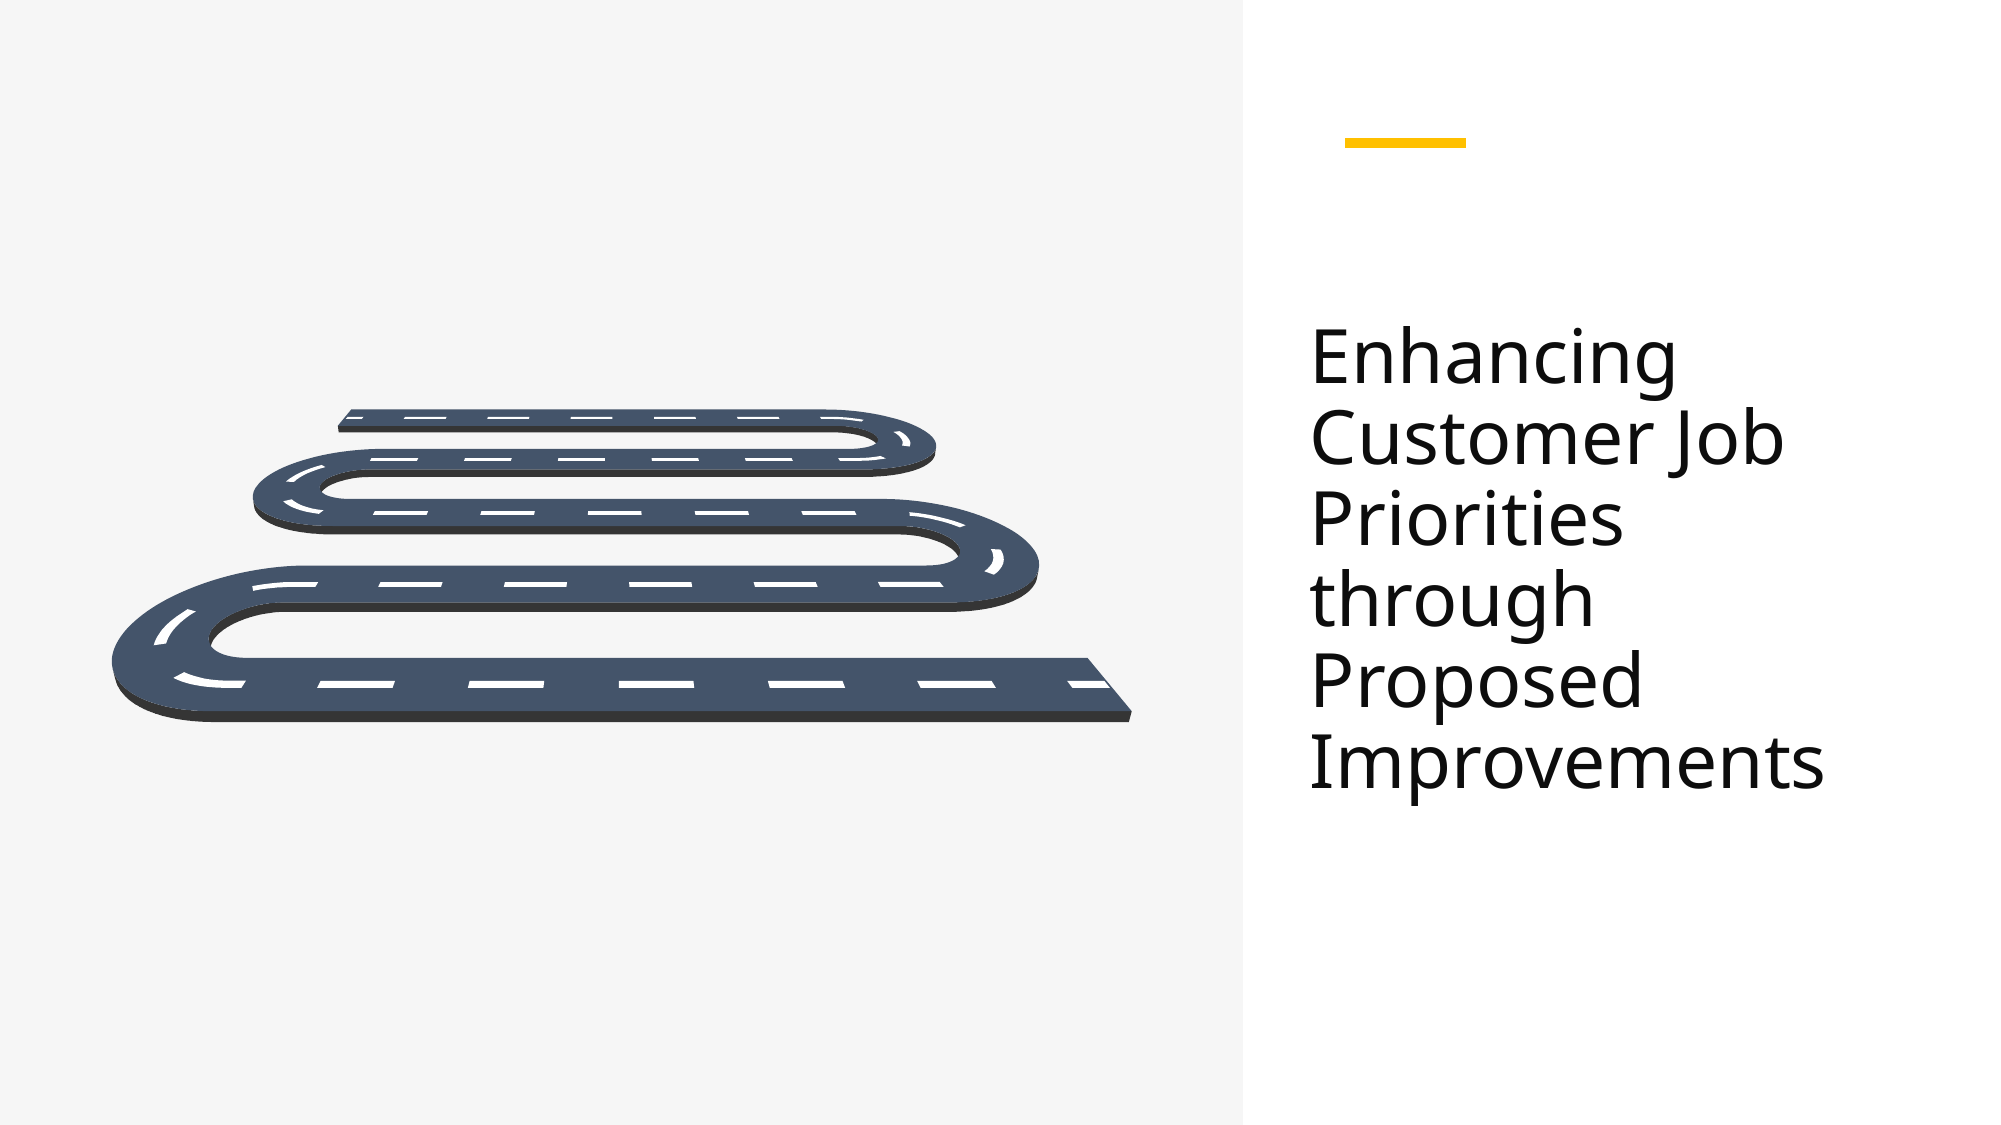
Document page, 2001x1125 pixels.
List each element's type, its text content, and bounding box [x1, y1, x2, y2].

text_box [0, 0, 1244, 1125]
text_box Enhancing Customer Job Priorities through Proposed Improvements [1294, 311, 1938, 907]
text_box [111, 409, 1132, 723]
